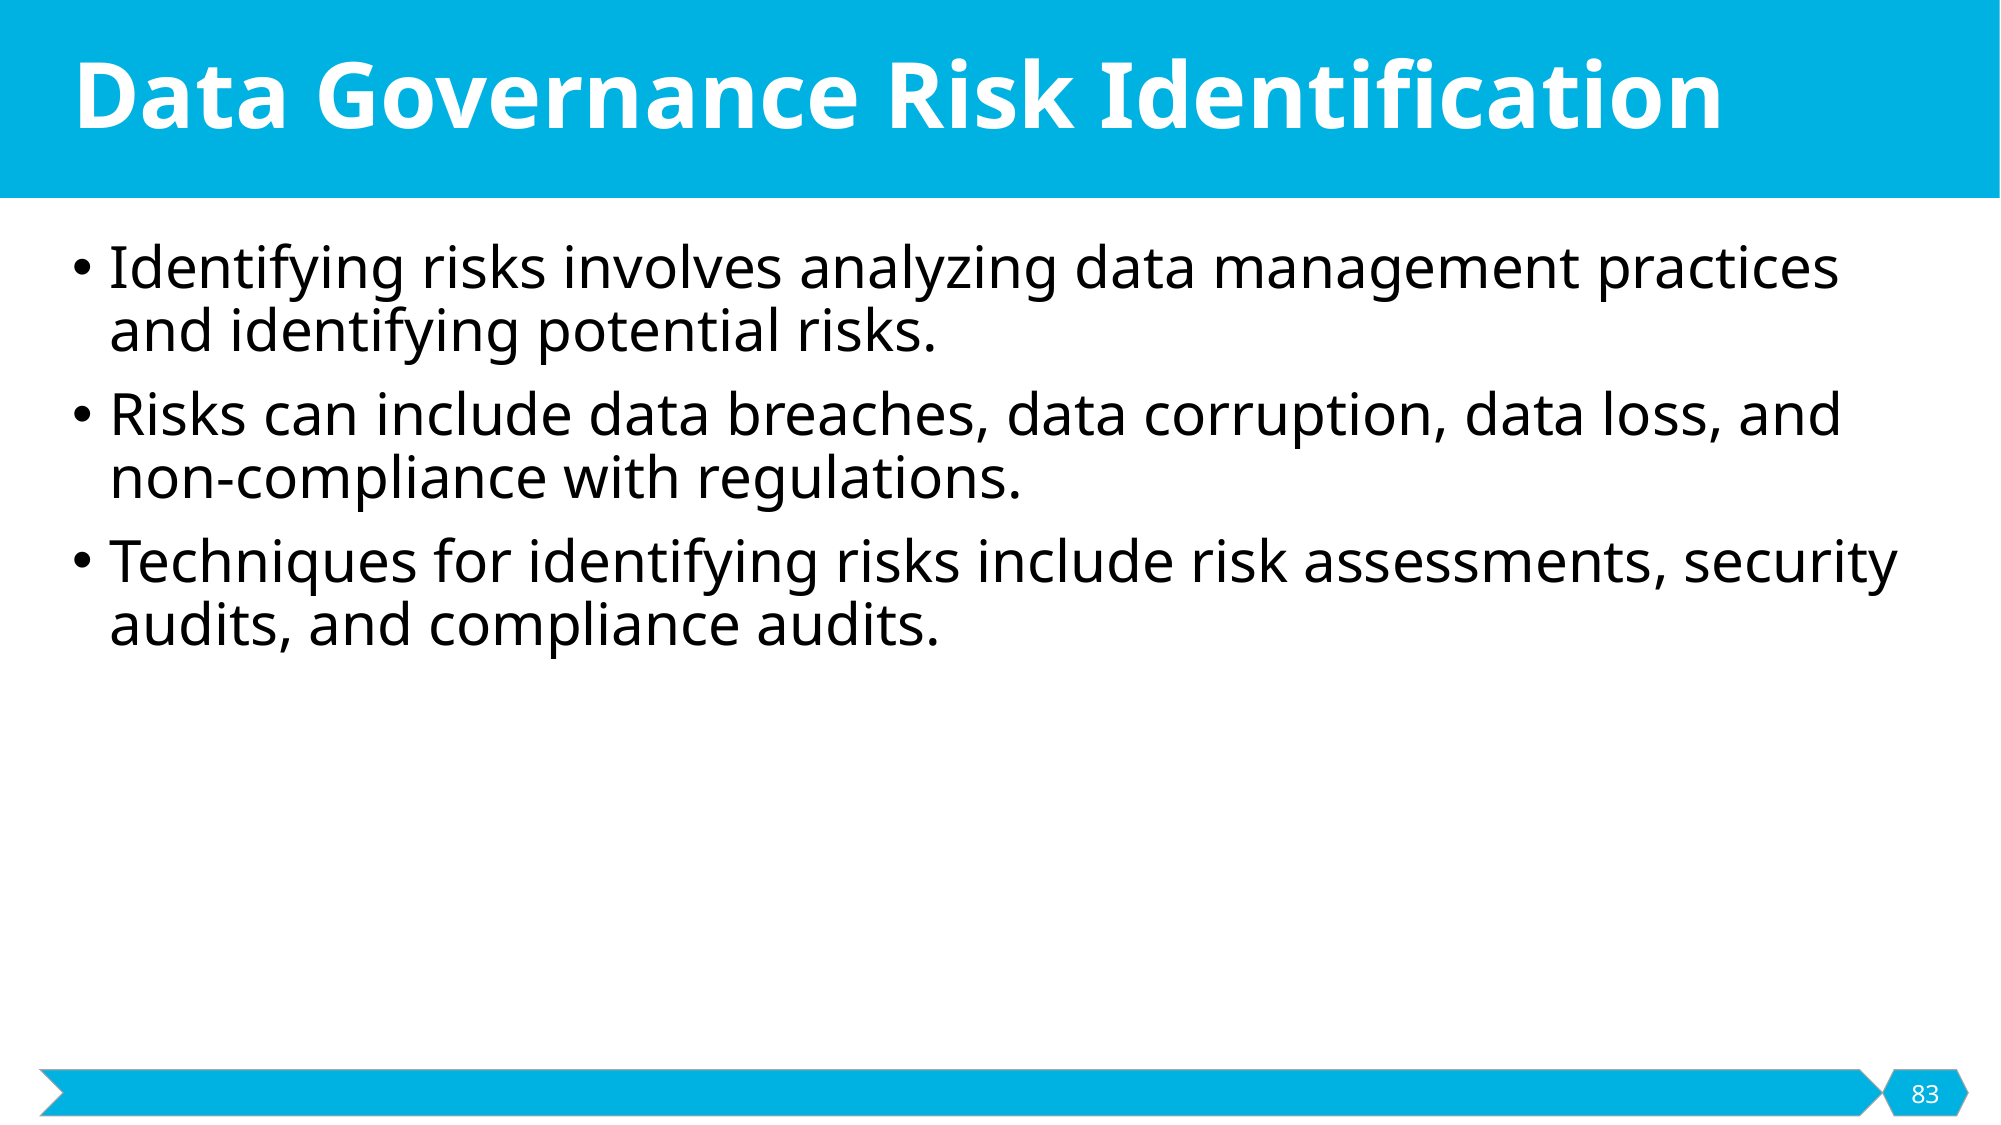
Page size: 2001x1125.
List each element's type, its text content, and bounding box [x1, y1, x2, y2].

slide_number 83 [1882, 1065, 1969, 1125]
title Data Governance Risk Identification [56, 0, 1969, 199]
list Identifying risks involves analyzing data management practices and identifying potential risks. Risks can include data breaches, data corruption, data loss, and non-compliance with regulations. Techniques for identifying risks include risk assessments, security audits, and compliance audits. [56, 230, 1969, 1010]
